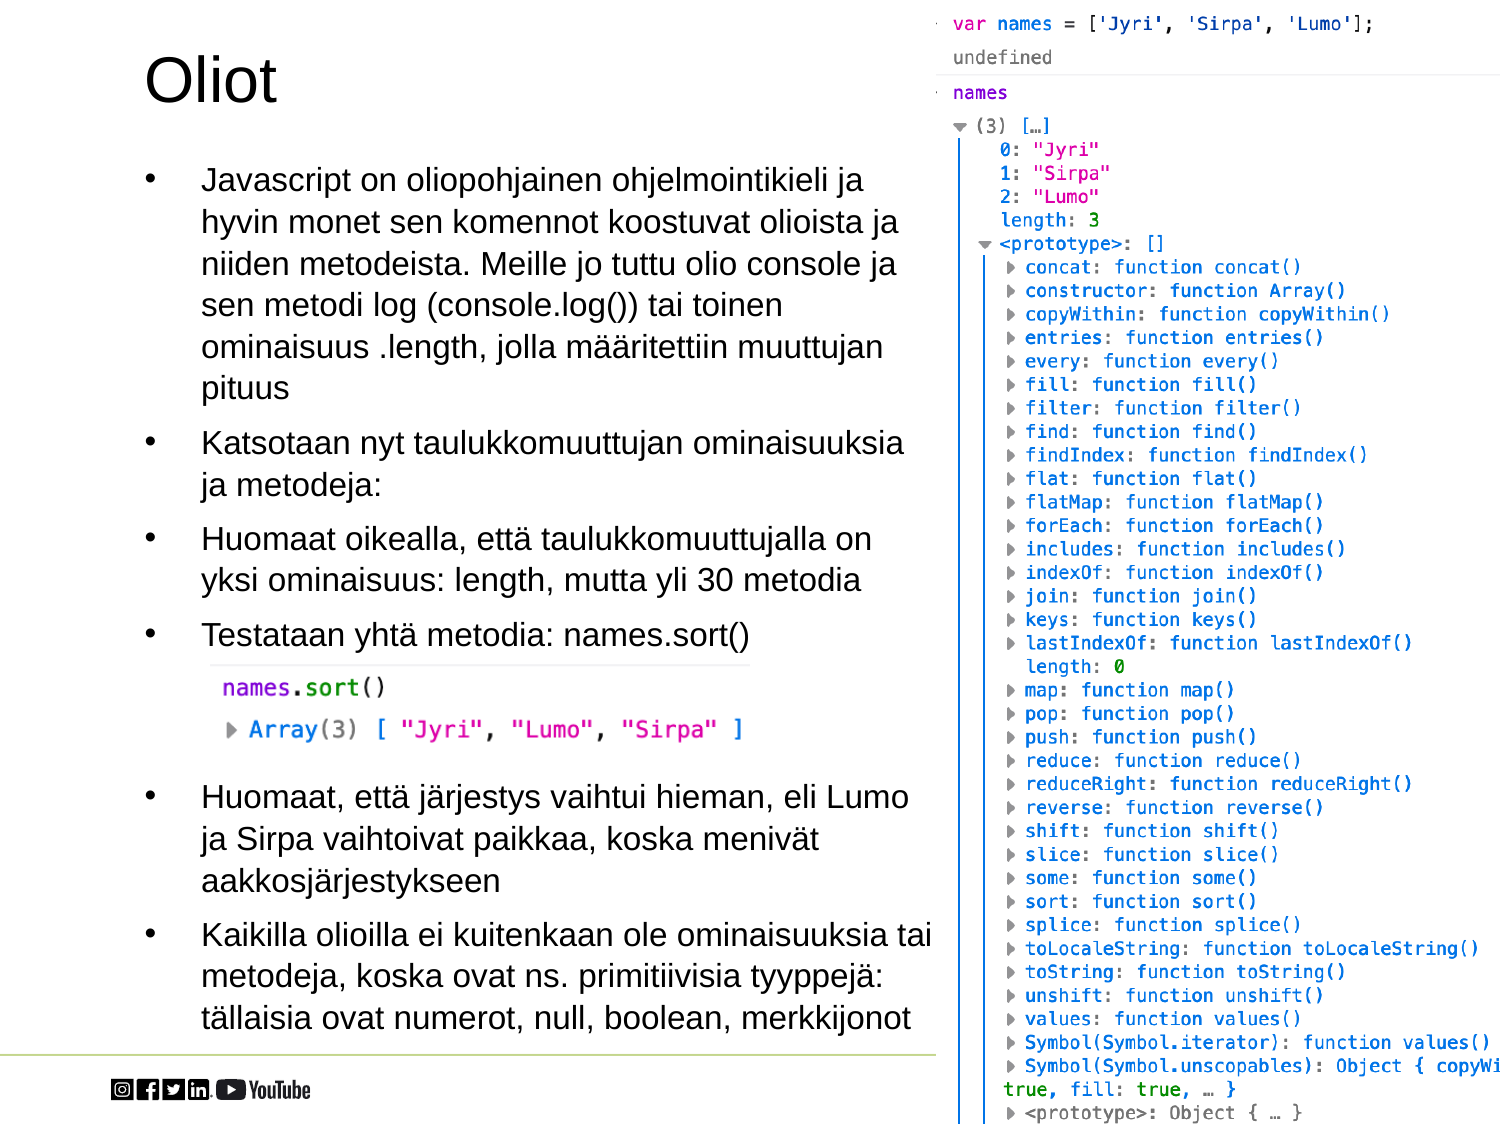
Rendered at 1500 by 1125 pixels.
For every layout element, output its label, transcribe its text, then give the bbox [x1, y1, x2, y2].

list Javascript on oliopohjainen ohjelmointikieli ja hyvin monet sen komennot koostuvat olioista ja niiden metodeista. Meille jo tuttu olio console ja sen metodi log (console.log()) tai toinen ominaisuus .length, jolla määritettiin muuttujan pituus Katsotaan nyt taulukkomuuttujan ominaisuuksia ja metodeja: Huomaat oikealla, että taulukkomuuttujalla on yksi ominaisuus: length, mutta yli 30 metodia Testataan yhtä metodia: names.sort() Huomaat, että järjestys vaihtui hieman, eli Lumo ja Sirpa vaihtoivat paikkaa, koska menivät aakkosjärjestykseen Kaikilla olioilla ei kuitenkaan ole ominaisuuksia tai metodeja, koska ovat ns. primitiivisia tyyppejä: tällaisia ovat numerot, null, boolean, merkkijonot [129, 149, 931, 1125]
picture [0, 0, 1500, 1125]
title Oliot [129, 34, 931, 123]
picture [210, 660, 751, 749]
